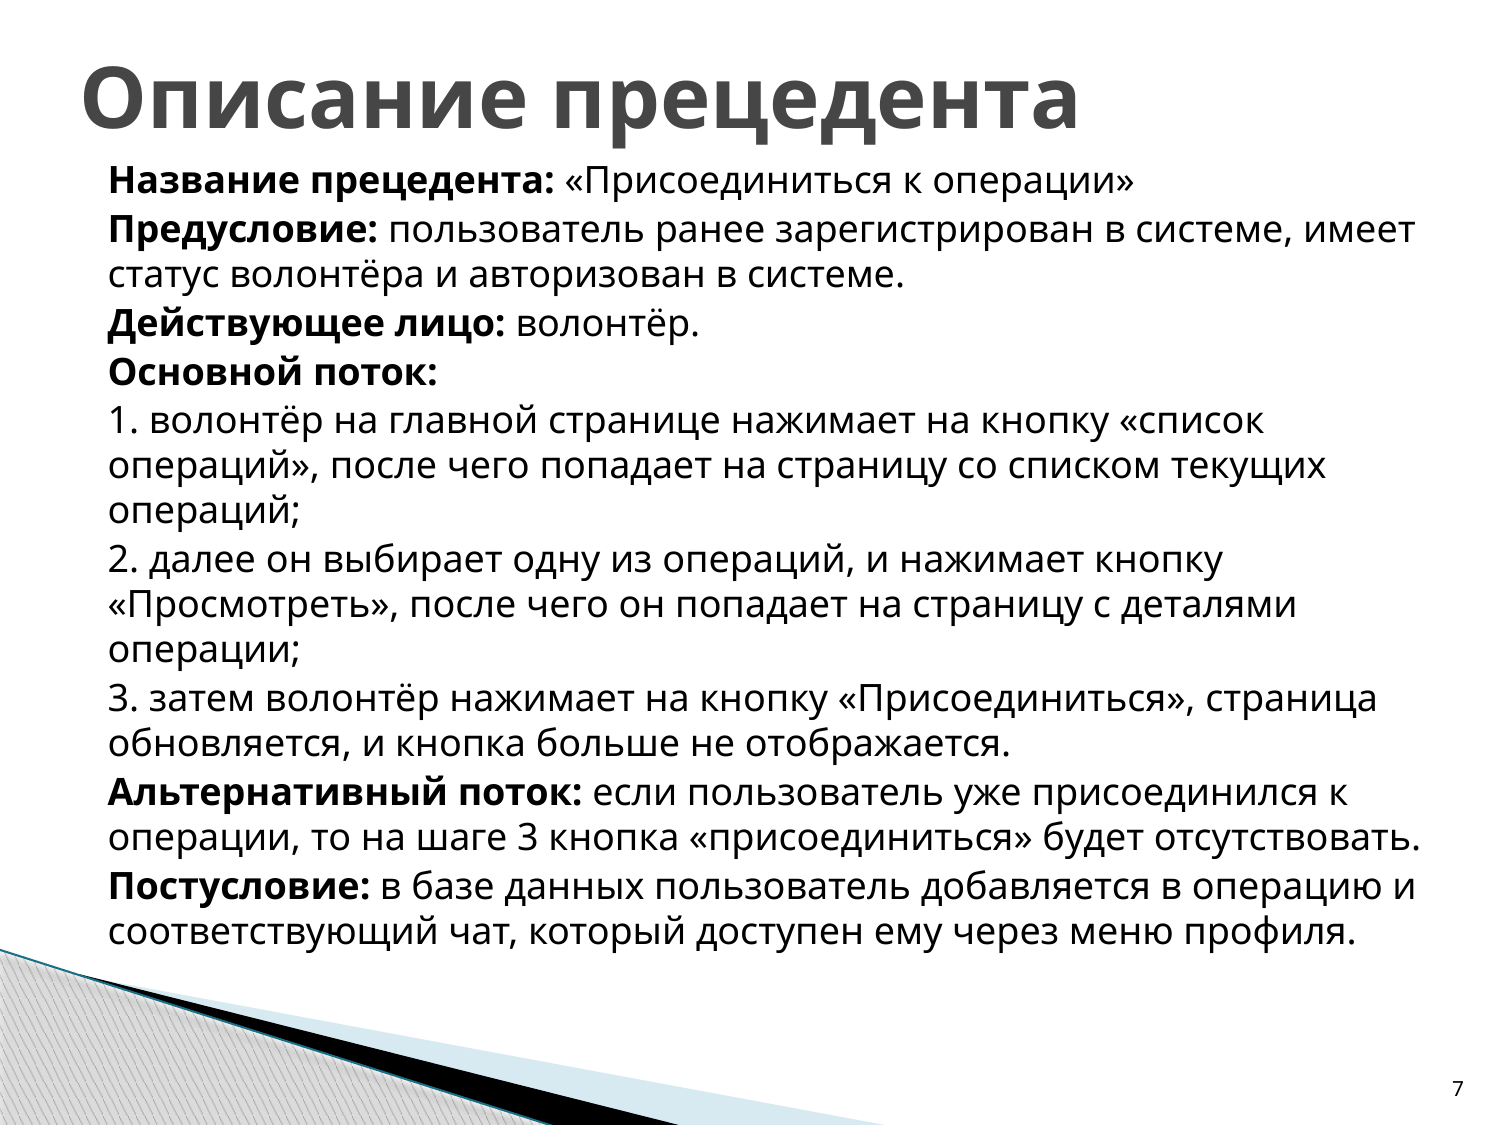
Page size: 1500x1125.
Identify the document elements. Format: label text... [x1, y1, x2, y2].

slide_number 7 [1418, 1051, 1479, 1112]
title Описание прецедента [64, 0, 1415, 189]
list Название прецедента: «Присоединиться к операции» Предусловие: пользователь ранее зарегистрирован в системе, имеет статус волонтёра и авторизован в системе. Действующее лицо: волонтёр. Основной поток: 1. волонтёр на главной странице нажимает на кнопку «список операций», после чего попадает на страницу со списком текущих операций; 2. далее он выбирает одну из операций, и нажимает кнопку «Просмотреть», после чего он попадает на страницу с деталями операции; 3. затем волонтёр нажимает на кнопку «Присоединиться», страница обновляется, и кнопка больше не отображается. Альтернативный поток: если пользователь уже присоединился к операции, то на шаге 3 кнопка «присоединиться» будет отсутствовать. Постусловие: в базе данных пользователь добавляется в операцию и соответствующий чат, который доступен ему через меню профиля. [76, 149, 1447, 1012]
